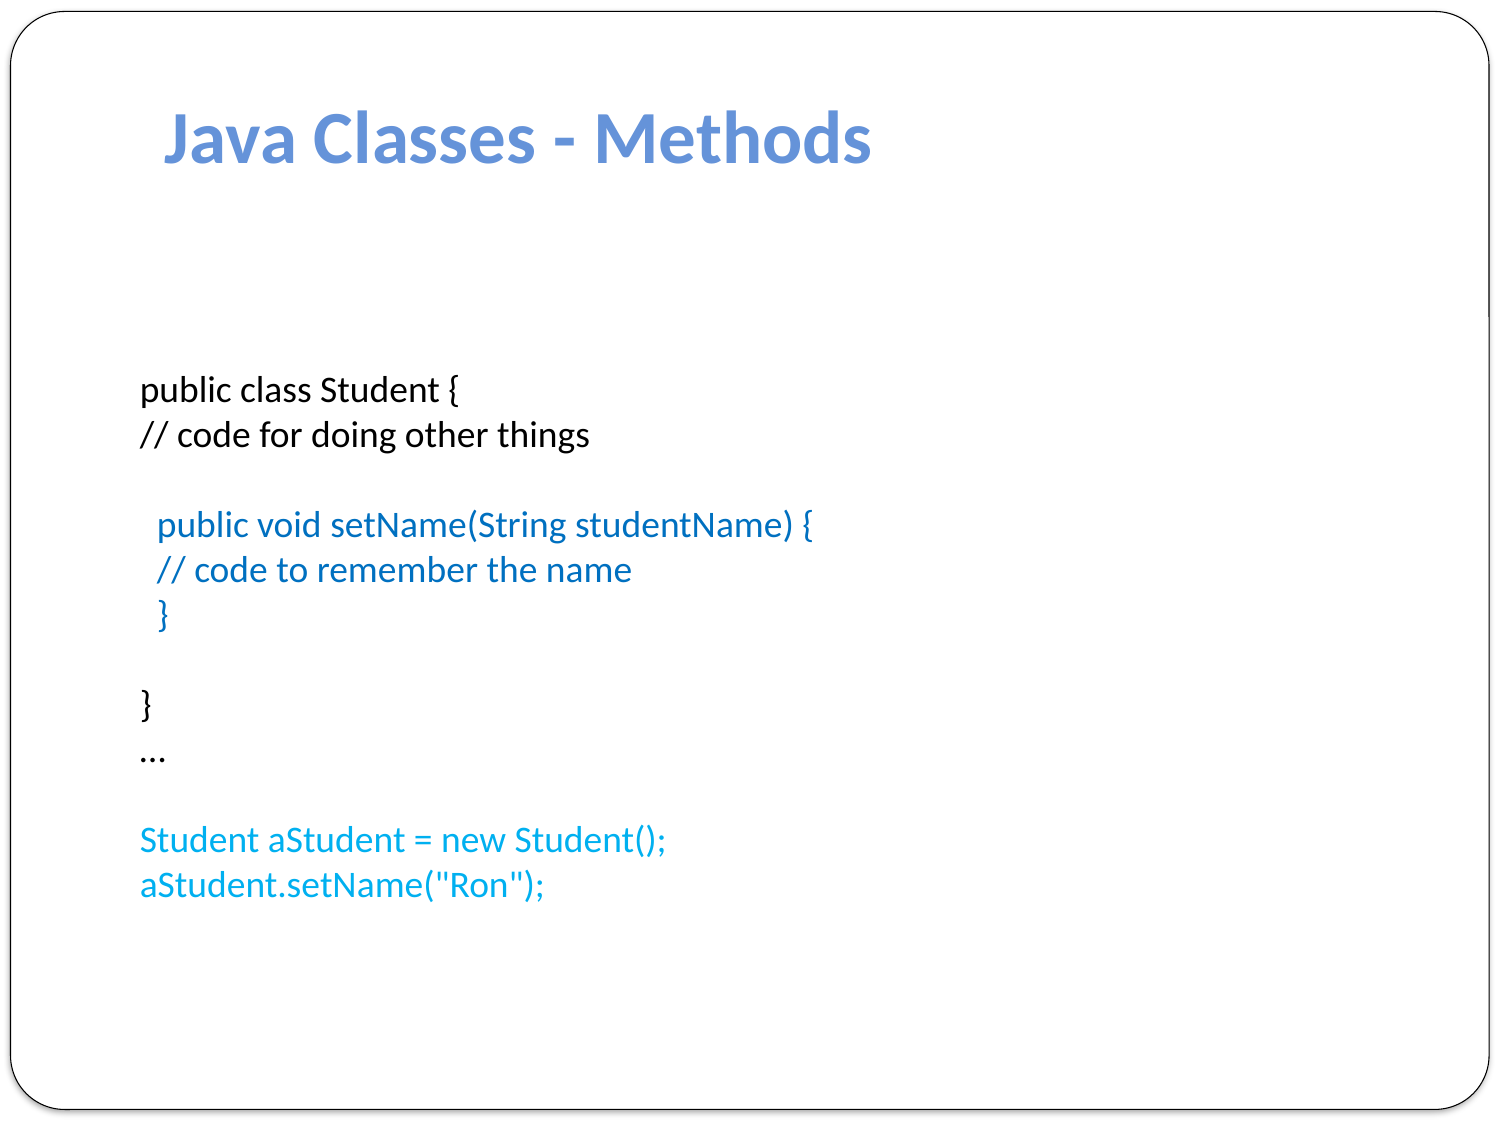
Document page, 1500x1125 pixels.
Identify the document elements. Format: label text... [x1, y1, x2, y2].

text_box Java Classes - Methods [149, 62, 1425, 187]
text_box public class Student { // code for doing other things public void setName(String studentName) { // code to remember the name } } … Student aStudent = new Student(); aStudent.setName("Ron"); [125, 312, 1363, 913]
